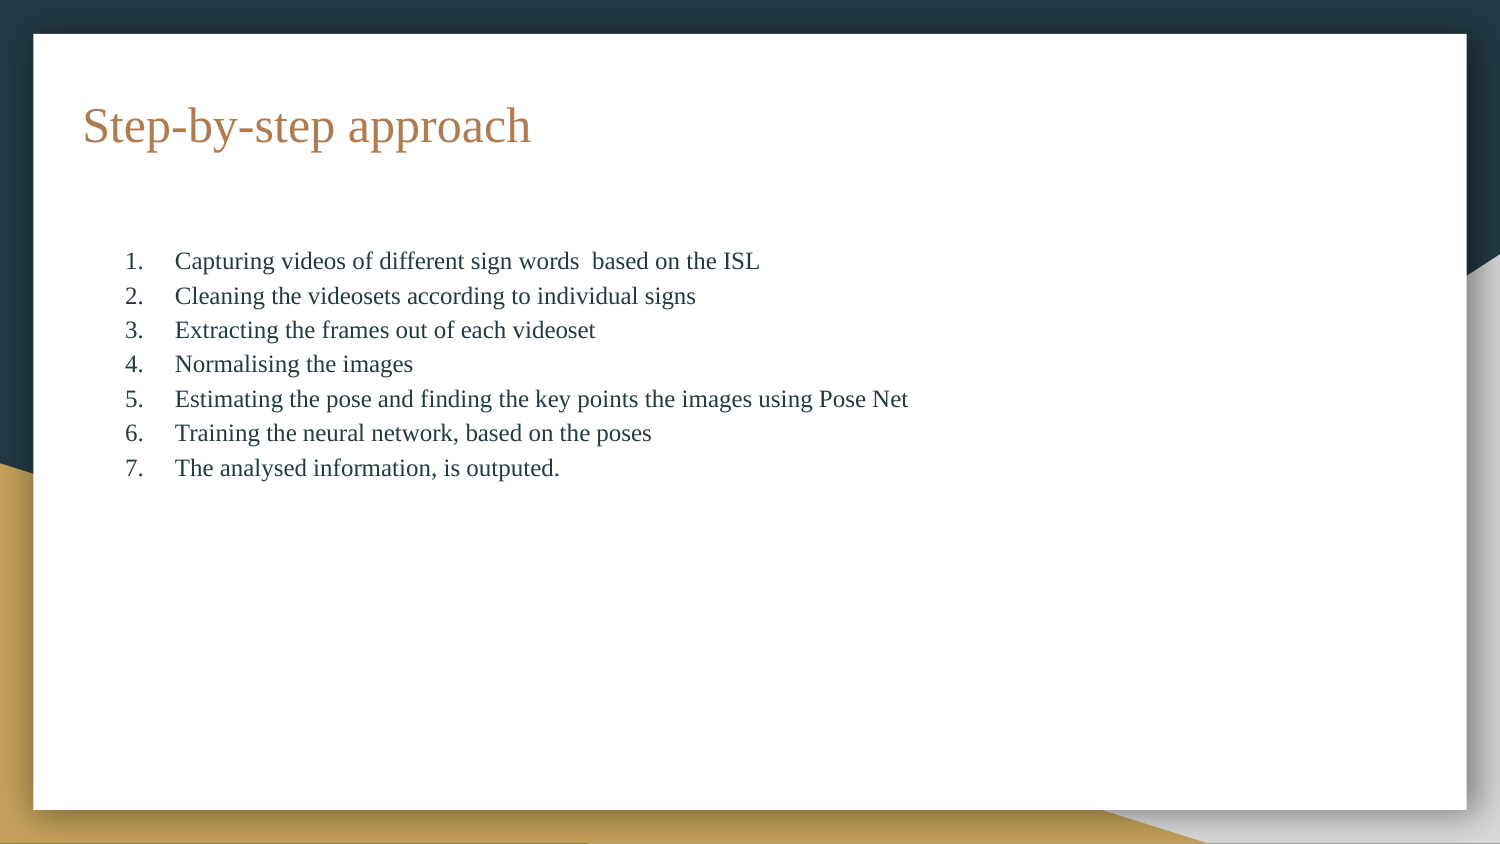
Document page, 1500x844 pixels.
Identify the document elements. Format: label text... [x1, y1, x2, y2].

list Capturing videos of different sign words based on the ISL Cleaning the videosets according to individual signs Extracting the frames out of each videoset Normalising the images Estimating the pose and finding the key points the images using Pose Net Training the neural network, based on the poses The analysed information, is outputed. [84, 225, 1366, 729]
title Step-by-step approach [67, 77, 1299, 143]
